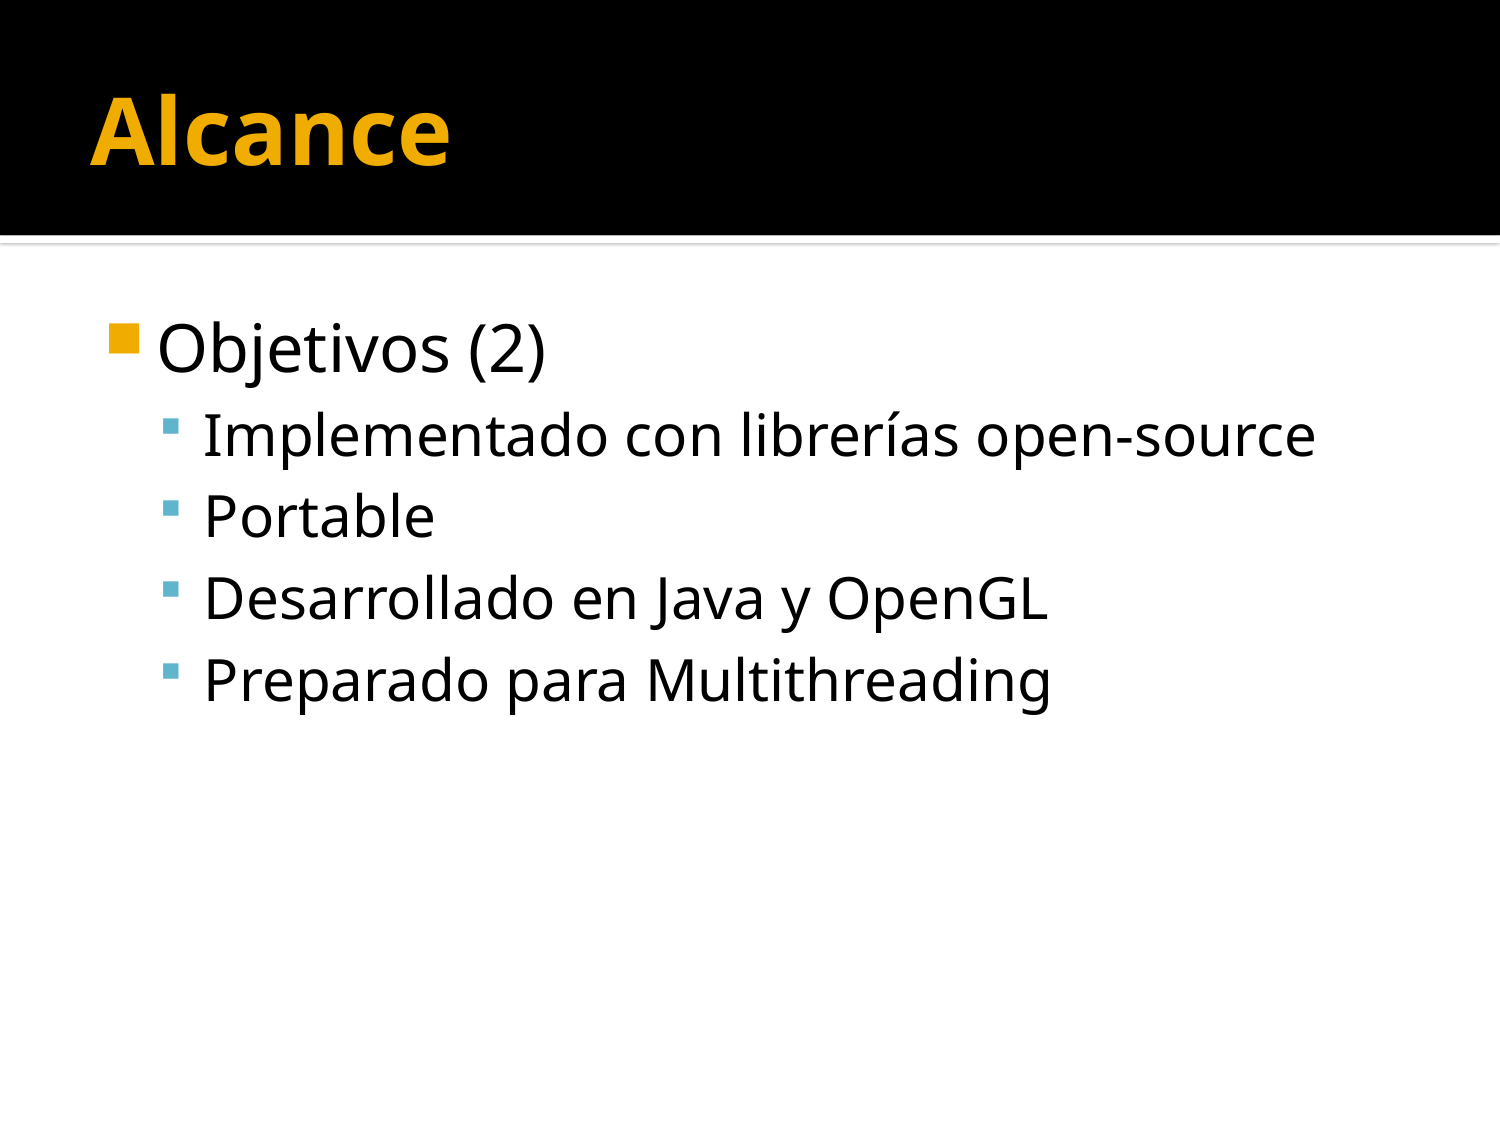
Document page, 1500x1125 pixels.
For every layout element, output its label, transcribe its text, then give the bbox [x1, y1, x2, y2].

list Objetivos (2) Implementado con librerías open-source Portable Desarrollado en Java y OpenGL Preparado para Multithreading [75, 291, 1425, 1050]
title Alcance [75, 25, 1425, 231]
